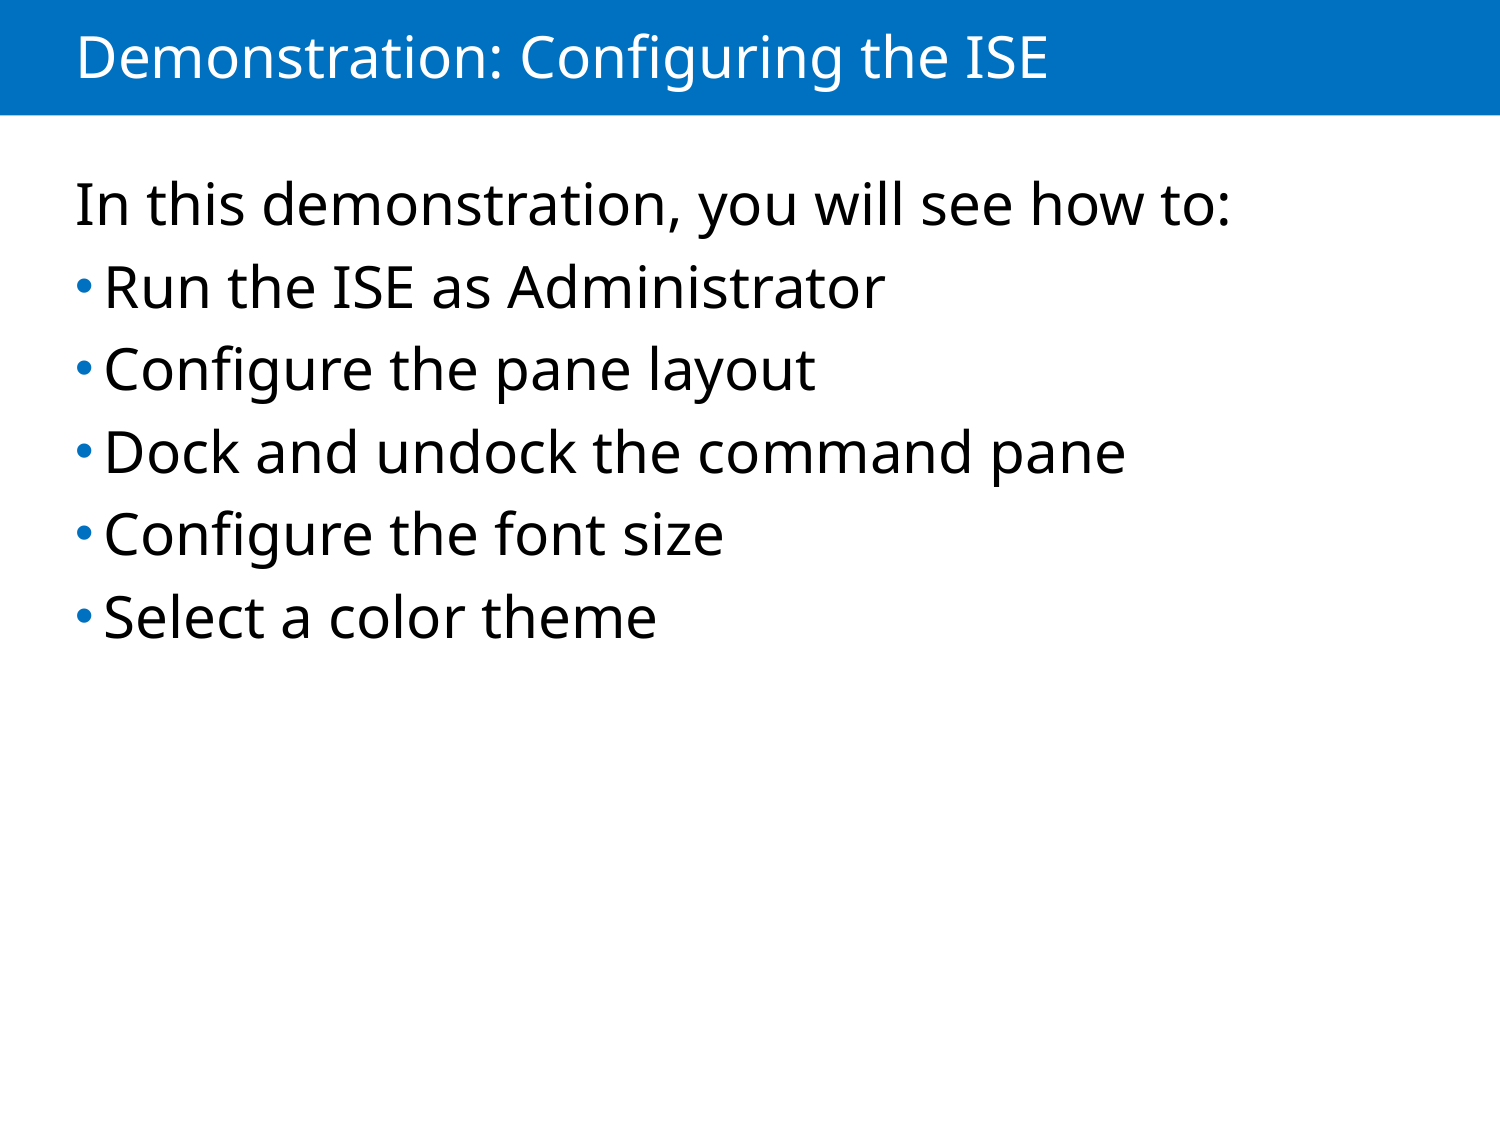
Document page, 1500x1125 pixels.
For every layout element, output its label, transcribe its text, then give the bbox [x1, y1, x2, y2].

text_box In this demonstration, you will see how to: Run the ISE as Administrator Configure the pane layout Dock and undock the command pane Configure the font size Select a color theme [75, 167, 1408, 1012]
title Demonstration: Configuring the ISE [75, 0, 1351, 122]
